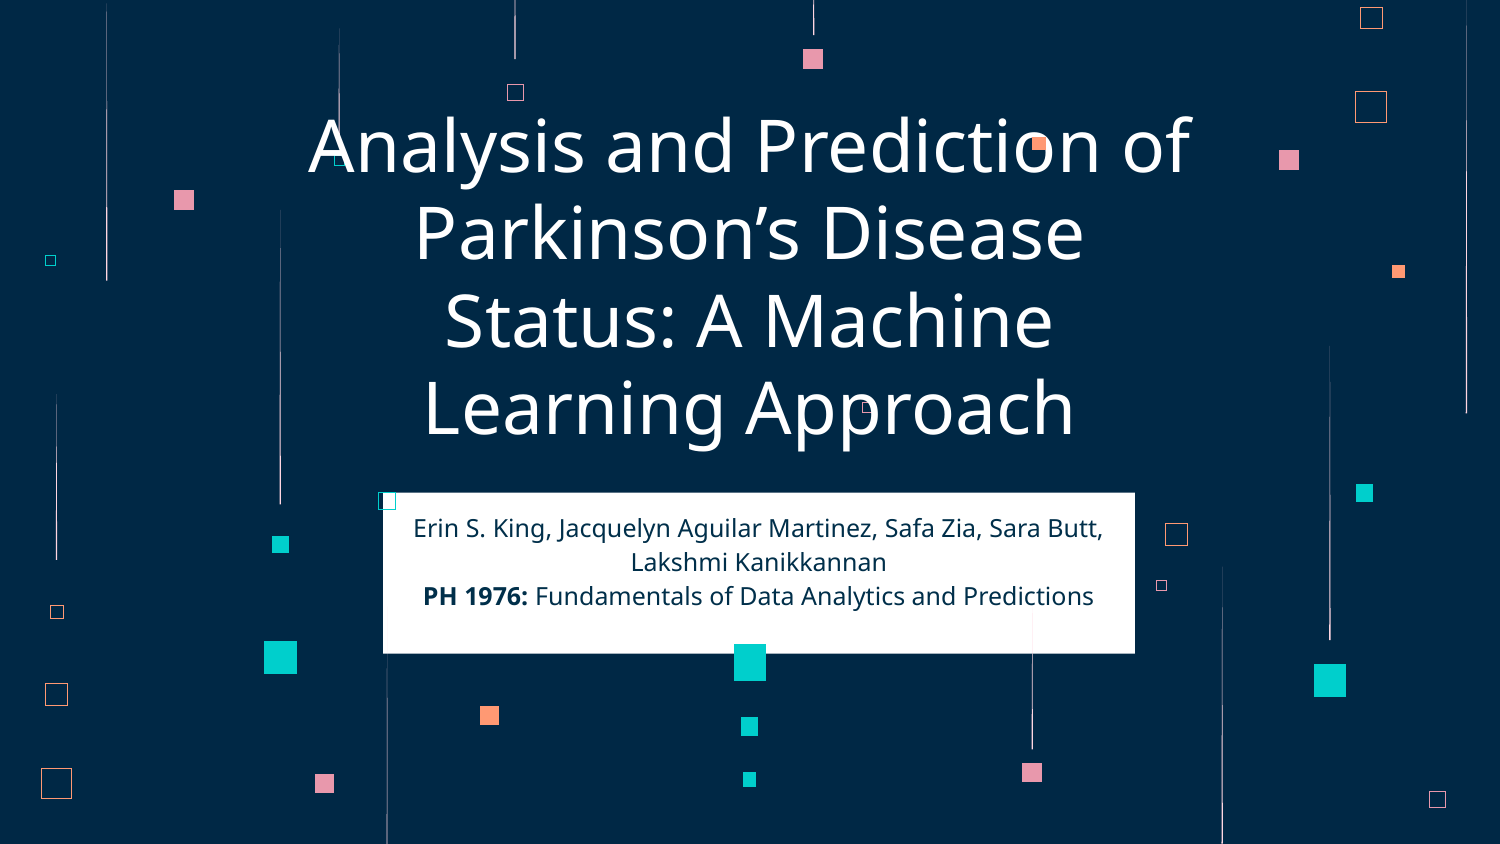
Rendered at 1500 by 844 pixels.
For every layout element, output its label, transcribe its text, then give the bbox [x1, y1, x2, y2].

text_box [263, 209, 297, 675]
subtitle Erin S. King, Jacquelyn Aguilar Martinez, Safa Zia, Sara Butt, Lakshmi Kanikkannan PH 1976: Fundamentals of Data Analytics and Predictions [383, 552, 1135, 654]
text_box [733, 644, 767, 787]
text_box [1032, 137, 1046, 151]
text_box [1313, 345, 1347, 698]
text_box [314, 773, 335, 794]
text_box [1022, 606, 1043, 783]
title Analysis and Prediction of Parkinson’s Disease Status: A Machine Learning Approach [301, 332, 1223, 552]
text_box [479, 705, 500, 726]
